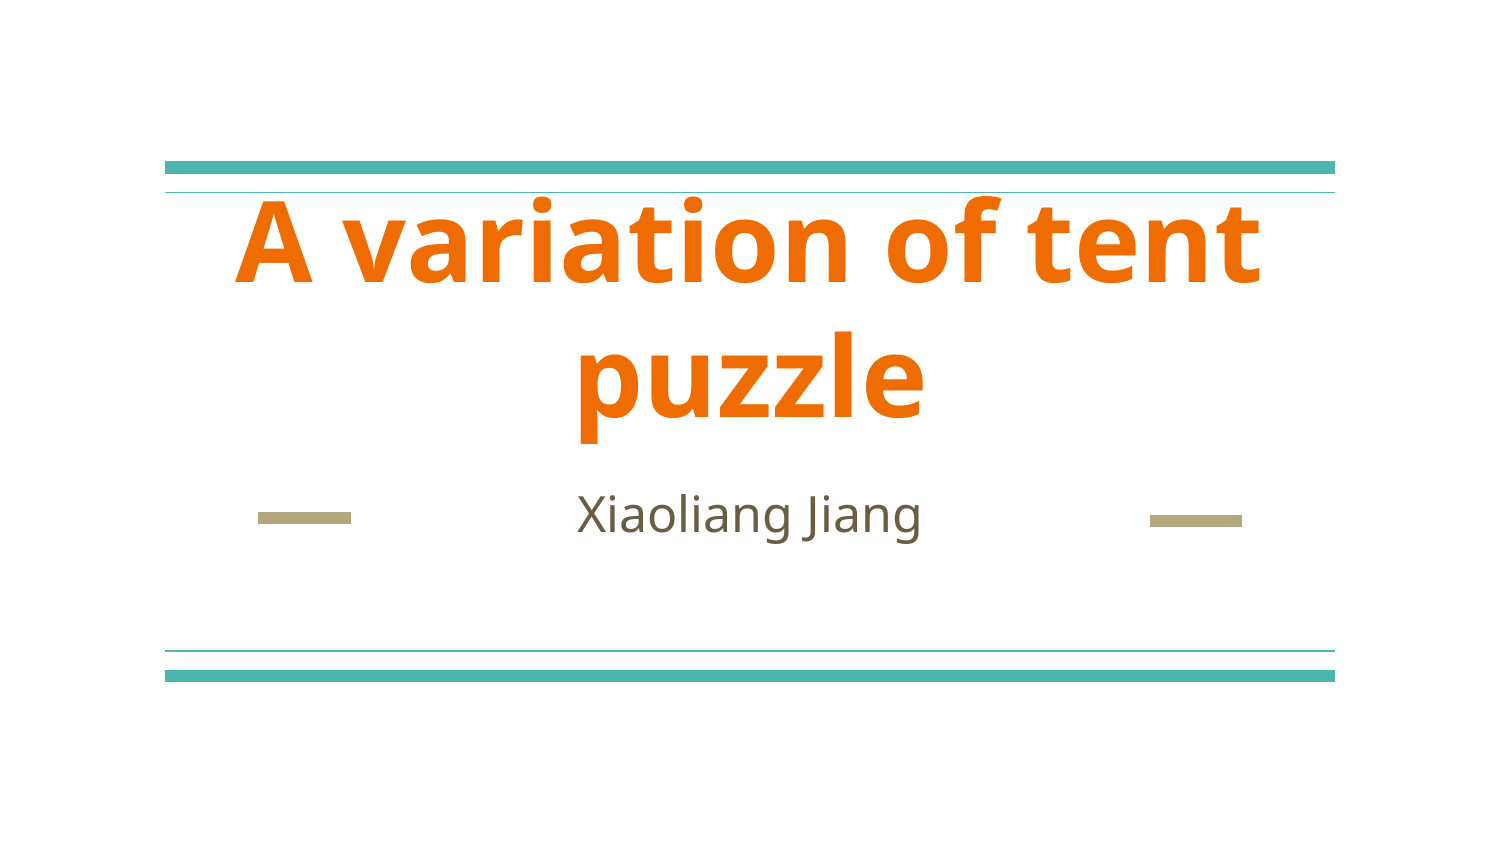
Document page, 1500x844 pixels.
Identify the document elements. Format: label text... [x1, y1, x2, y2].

subtitle Xiaoliang Jiang [350, 467, 1150, 598]
title A variation of tent puzzle [164, 287, 1336, 456]
